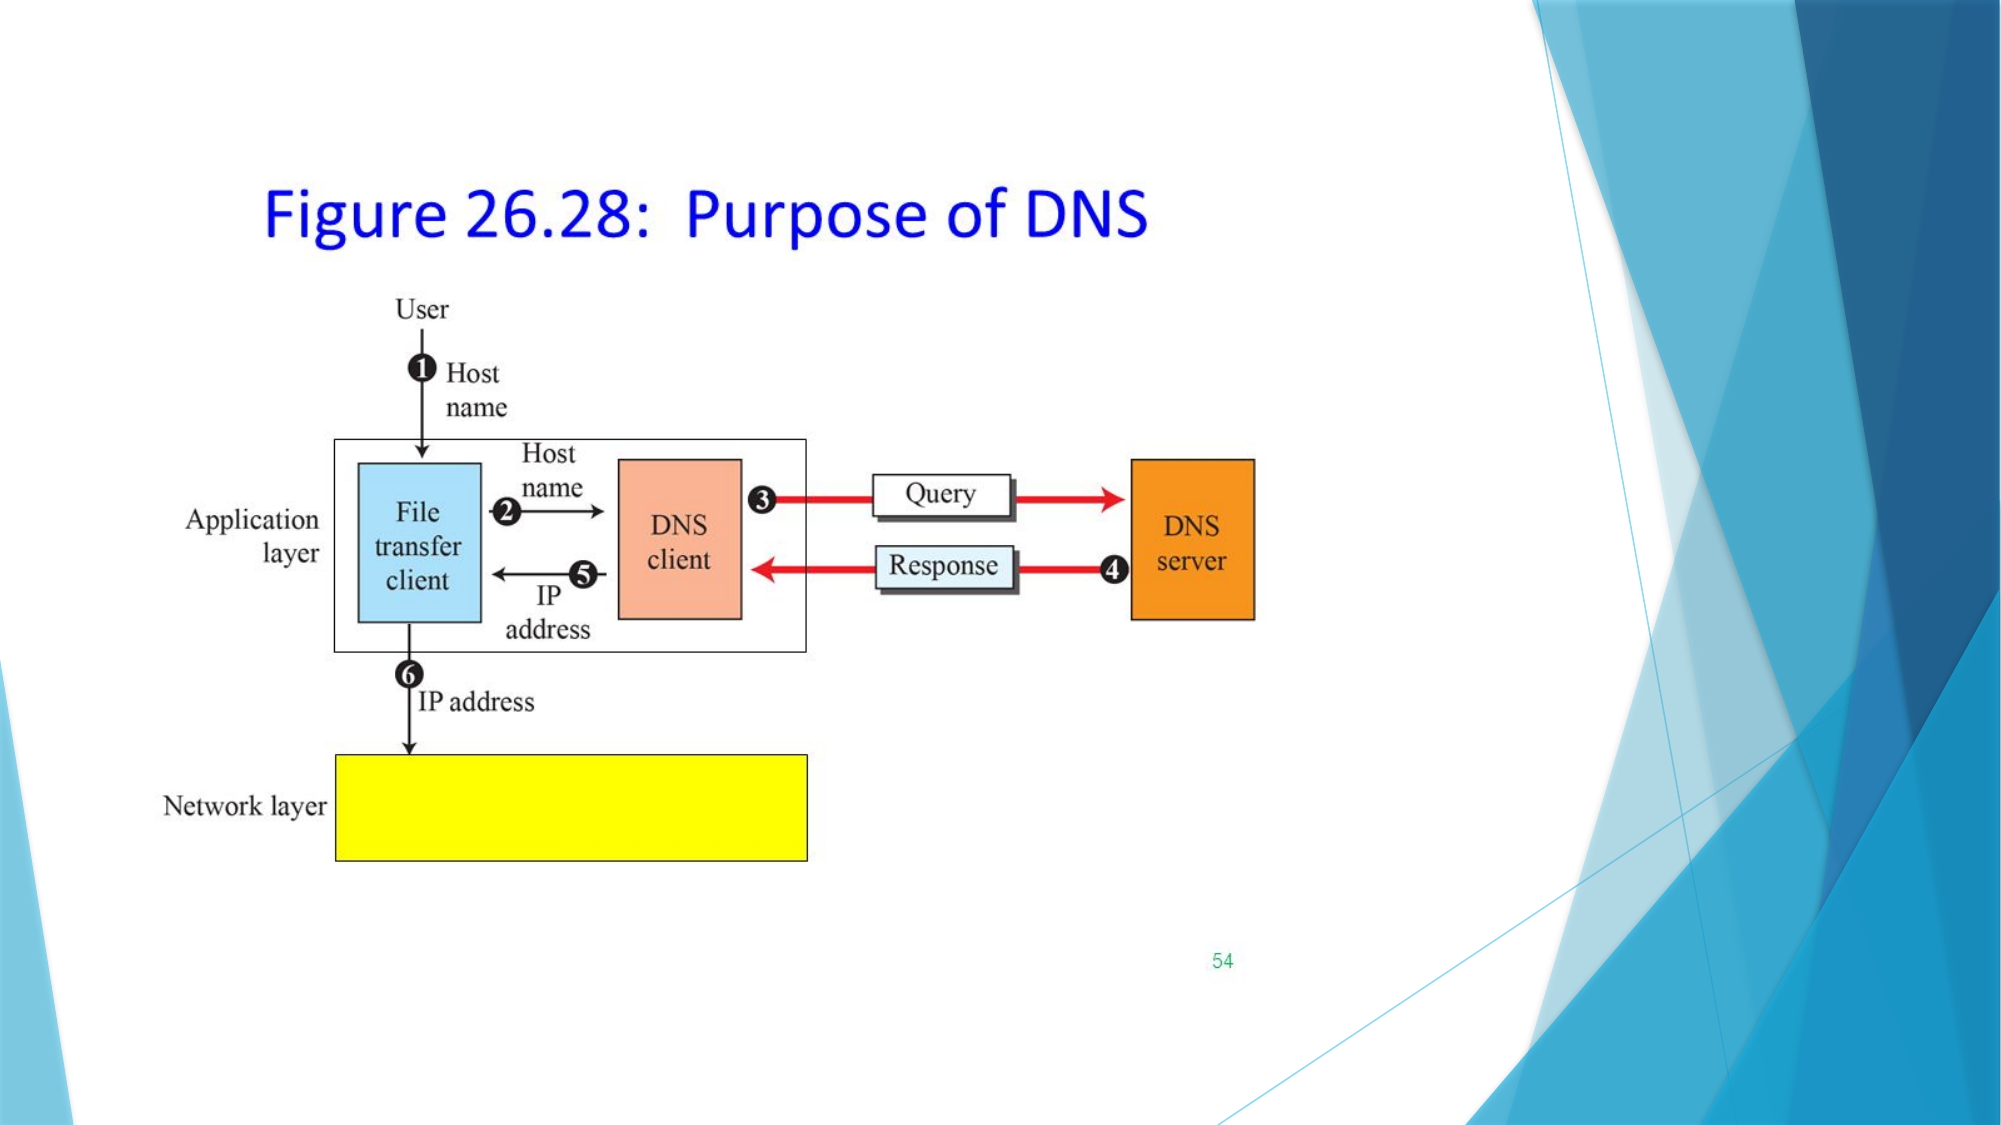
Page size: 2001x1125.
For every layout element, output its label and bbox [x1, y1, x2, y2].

picture [104, 101, 1306, 1003]
